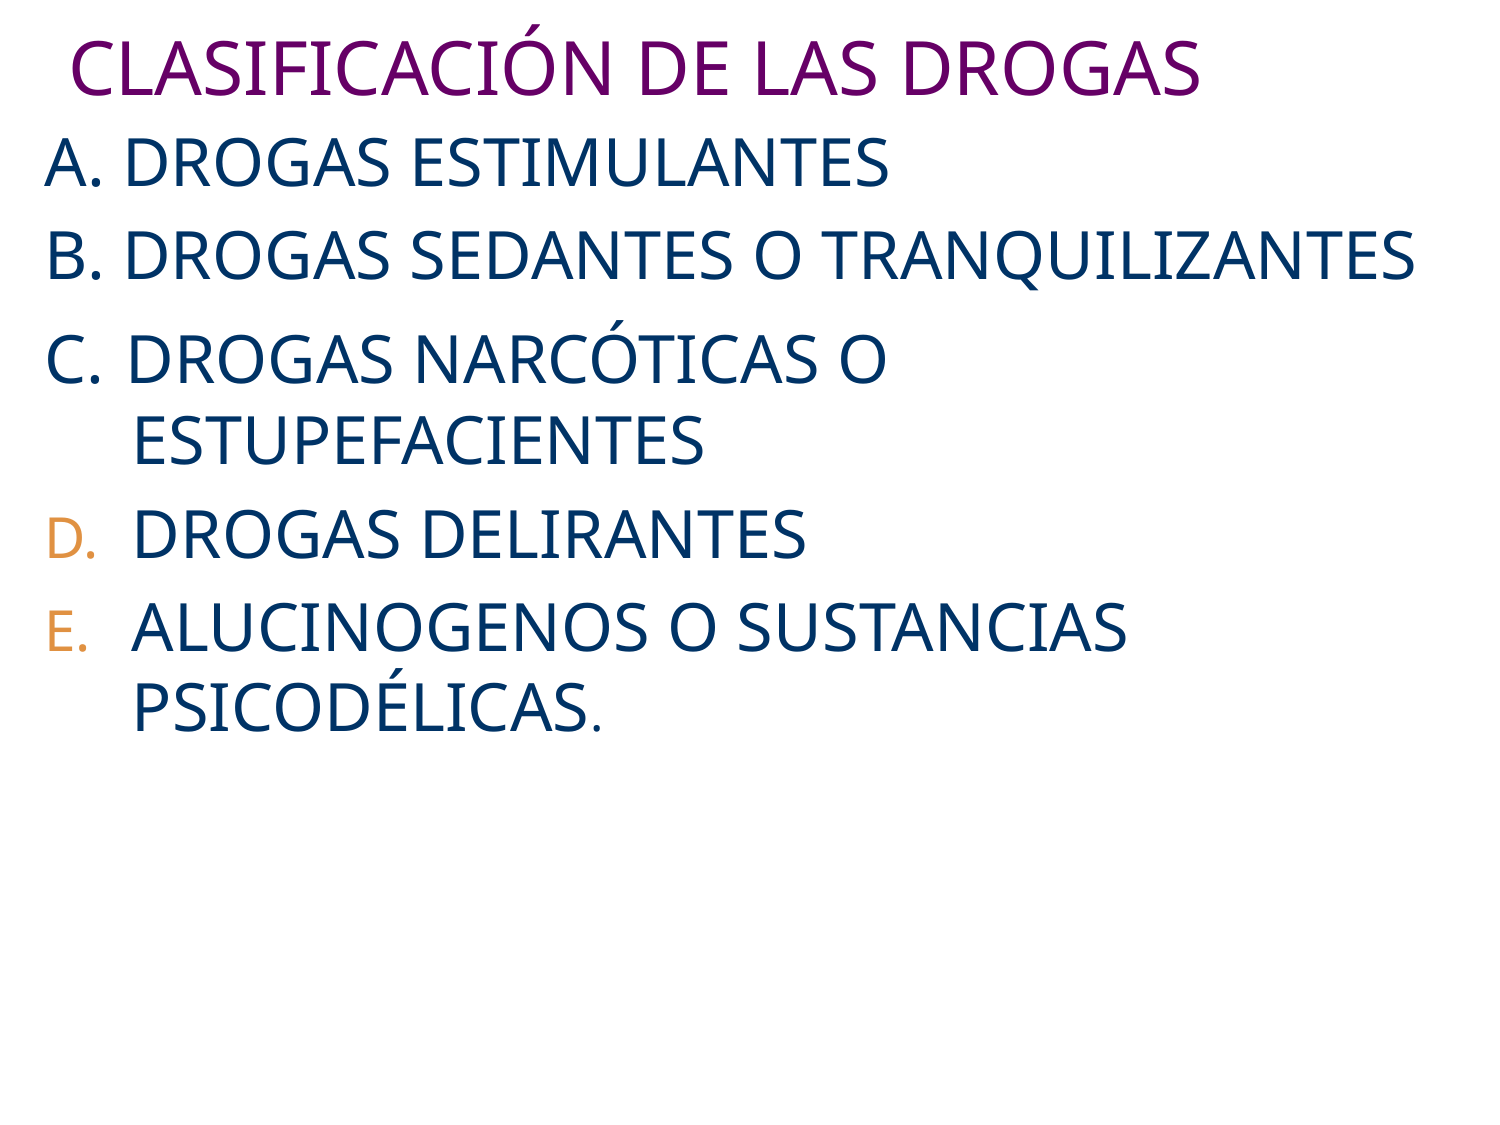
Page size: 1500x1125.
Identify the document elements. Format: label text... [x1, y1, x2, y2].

title CLASIFICACIÓN DE LAS DROGAS [53, 42, 1459, 88]
list A. DROGAS ESTIMULANTES B. DROGAS SEDANTES O TRANQUILIZANTES C. DROGAS NARCÓTICAS O ESTUPEFACIENTES DROGAS DELIRANTES ALUCINOGENOS O SUSTANCIAS PSICODÉLICAS. [29, 112, 1459, 1013]
